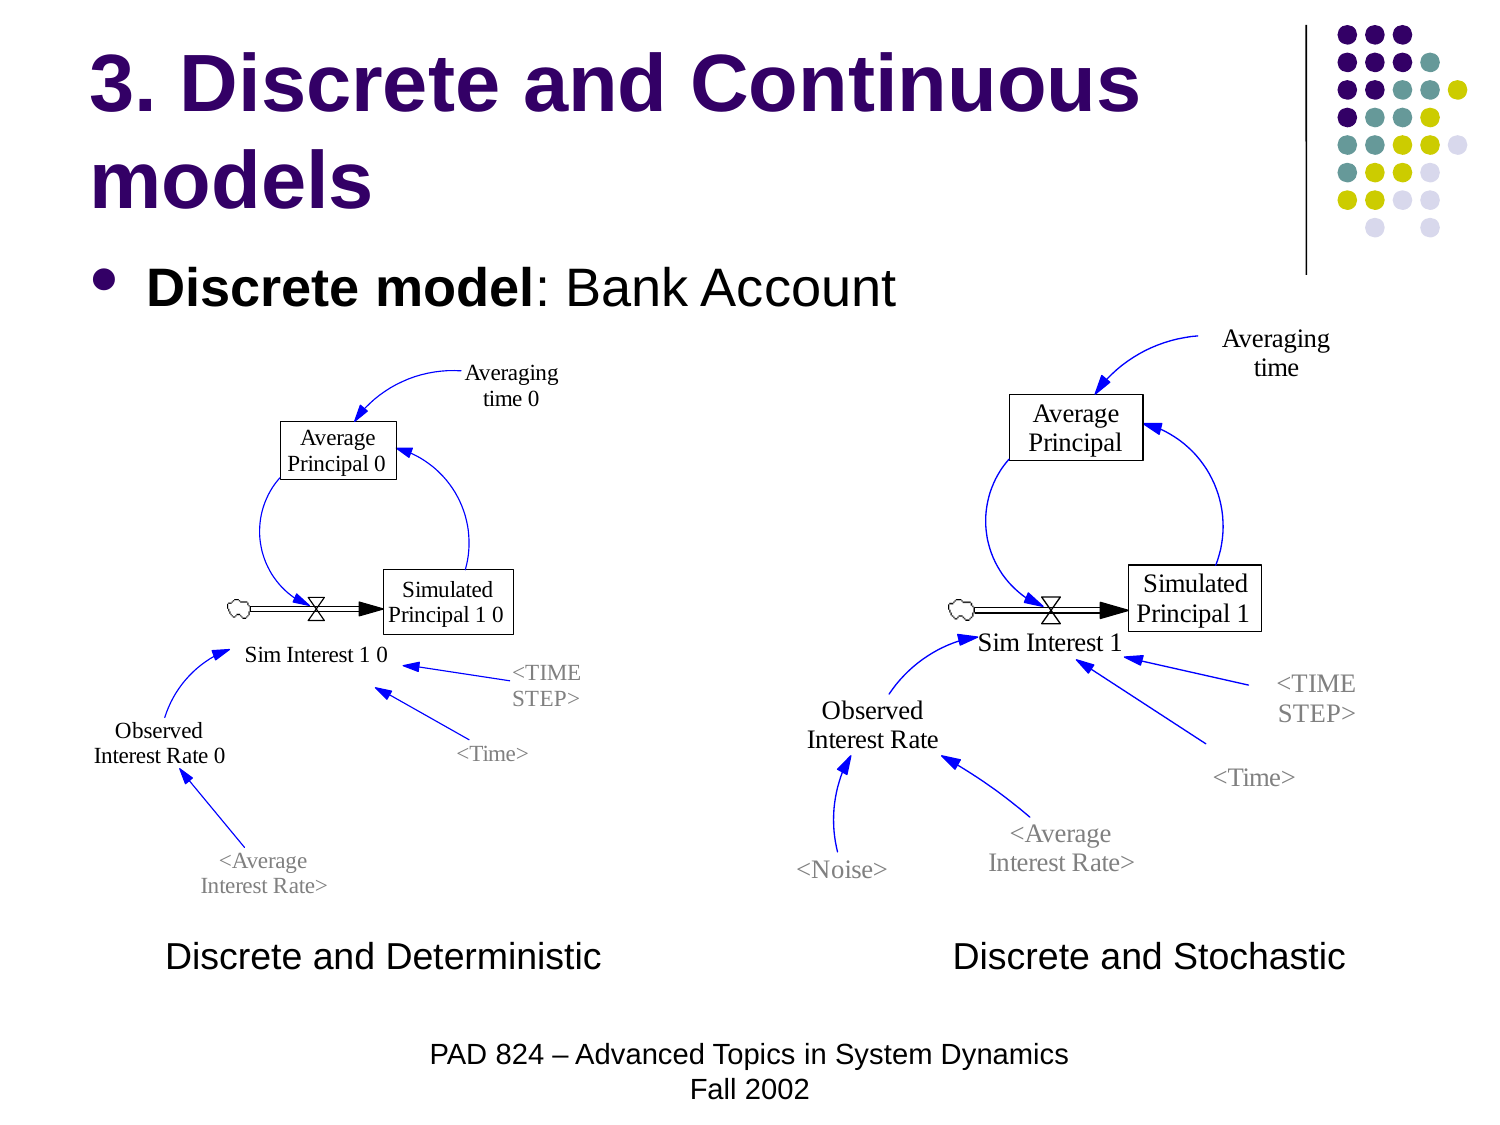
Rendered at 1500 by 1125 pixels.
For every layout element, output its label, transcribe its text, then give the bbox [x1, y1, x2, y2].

text_box Discrete and Stochastic [937, 924, 1361, 985]
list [737, 287, 1418, 924]
list Discrete model: Bank Account [74, 244, 1263, 338]
text_box Discrete and Deterministic [150, 925, 618, 985]
title 3. Discrete and Continuous models [74, 19, 1313, 233]
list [49, 344, 663, 925]
